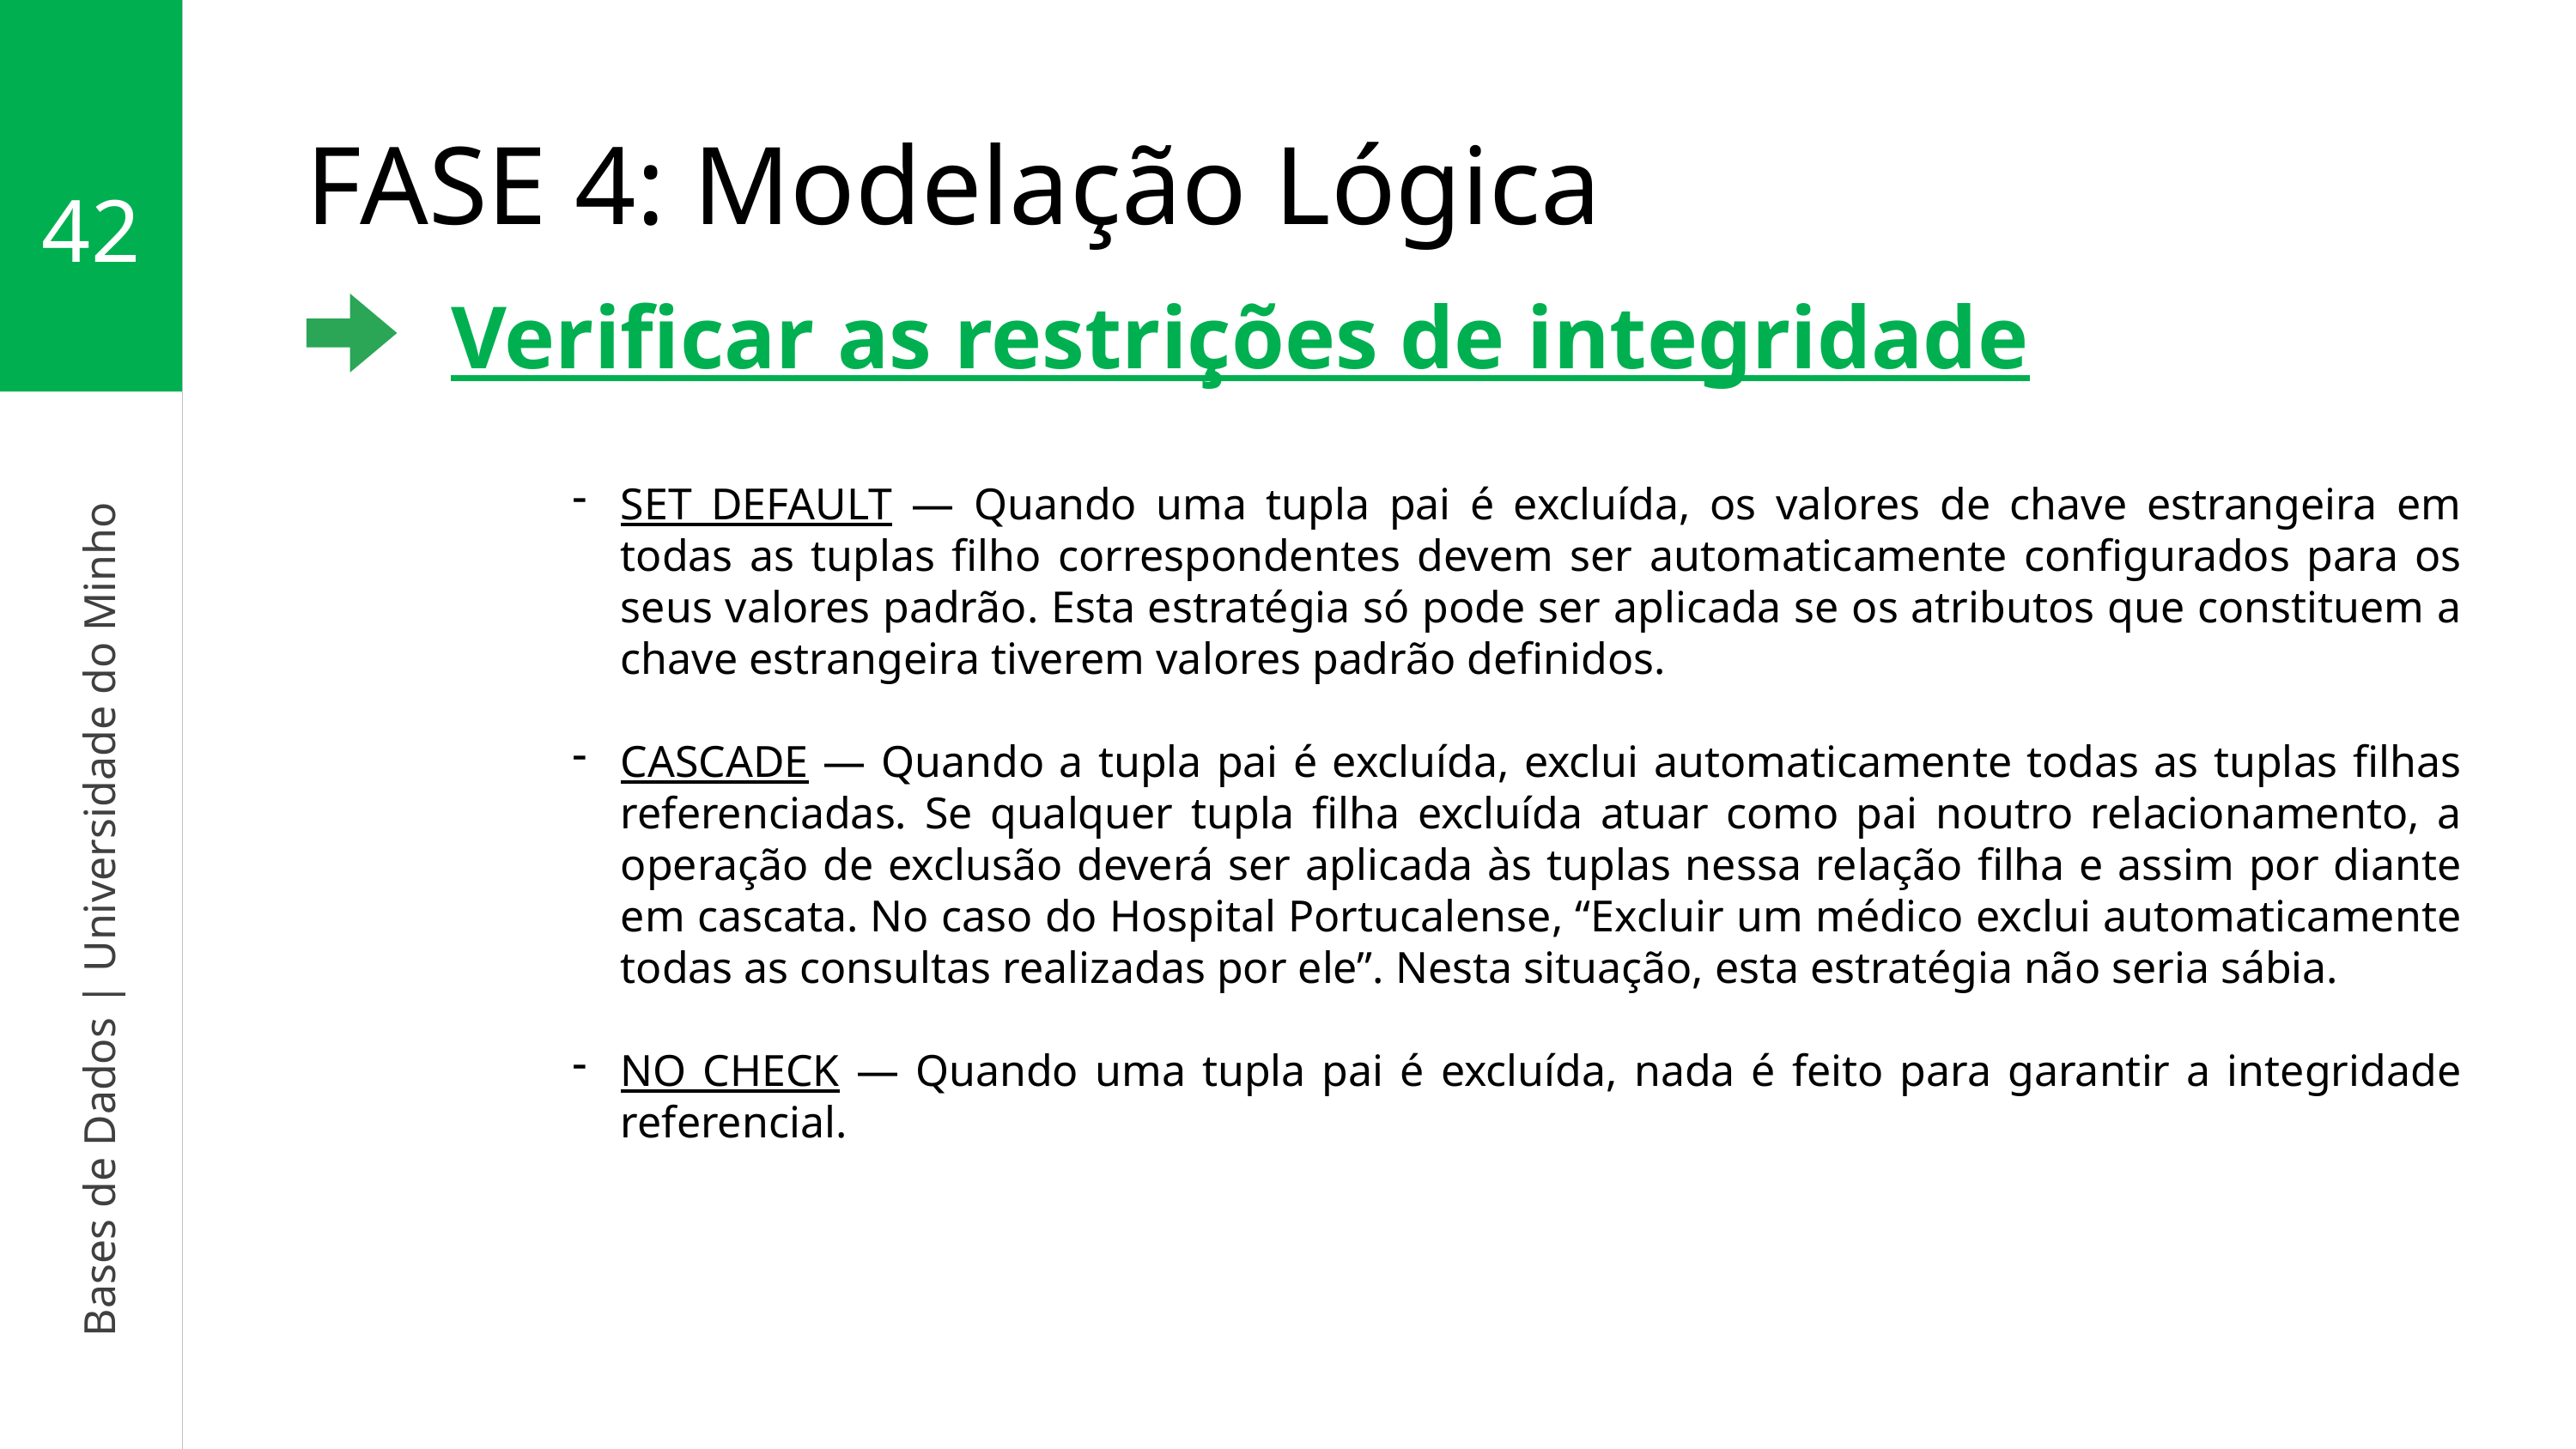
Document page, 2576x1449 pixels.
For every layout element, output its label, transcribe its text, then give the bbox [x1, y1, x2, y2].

text_box Verificar as restrições de integridade [450, 280, 2501, 386]
text_box SET DEFAULT — Quando uma tupla pai é excluída, os valores de chave estrangeira em todas as tuplas filho correspondentes devem ser automaticamente configurados para os seus valores padrão. Esta estratégia só pode ser aplicada se os atributos que constituem a chave estrangeira tiverem valores padrão definidos. CASCADE — Quando a tupla pai é excluída, exclui automaticamente todas as tuplas filhas referenciadas. Se qualquer tupla filha excluída atuar como pai noutro relacionamento, a operação de exclusão deverá ser aplicada às tuplas nessa relação filha e assim por diante em cascata. No caso do Hospital Portucalense, “Excluir um médico exclui automaticamente todas as consultas realizadas por ele”. Nesta situação, esta estratégia não seria sábia. NO CHECK — Quando uma tupla pai é excluída, nada é feito para garantir a integridade referencial. [301, 418, 2476, 1153]
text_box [0, 0, 183, 1449]
text_box [304, 292, 399, 374]
text_box FASE 4: Modelação Lógica [306, 140, 2480, 246]
